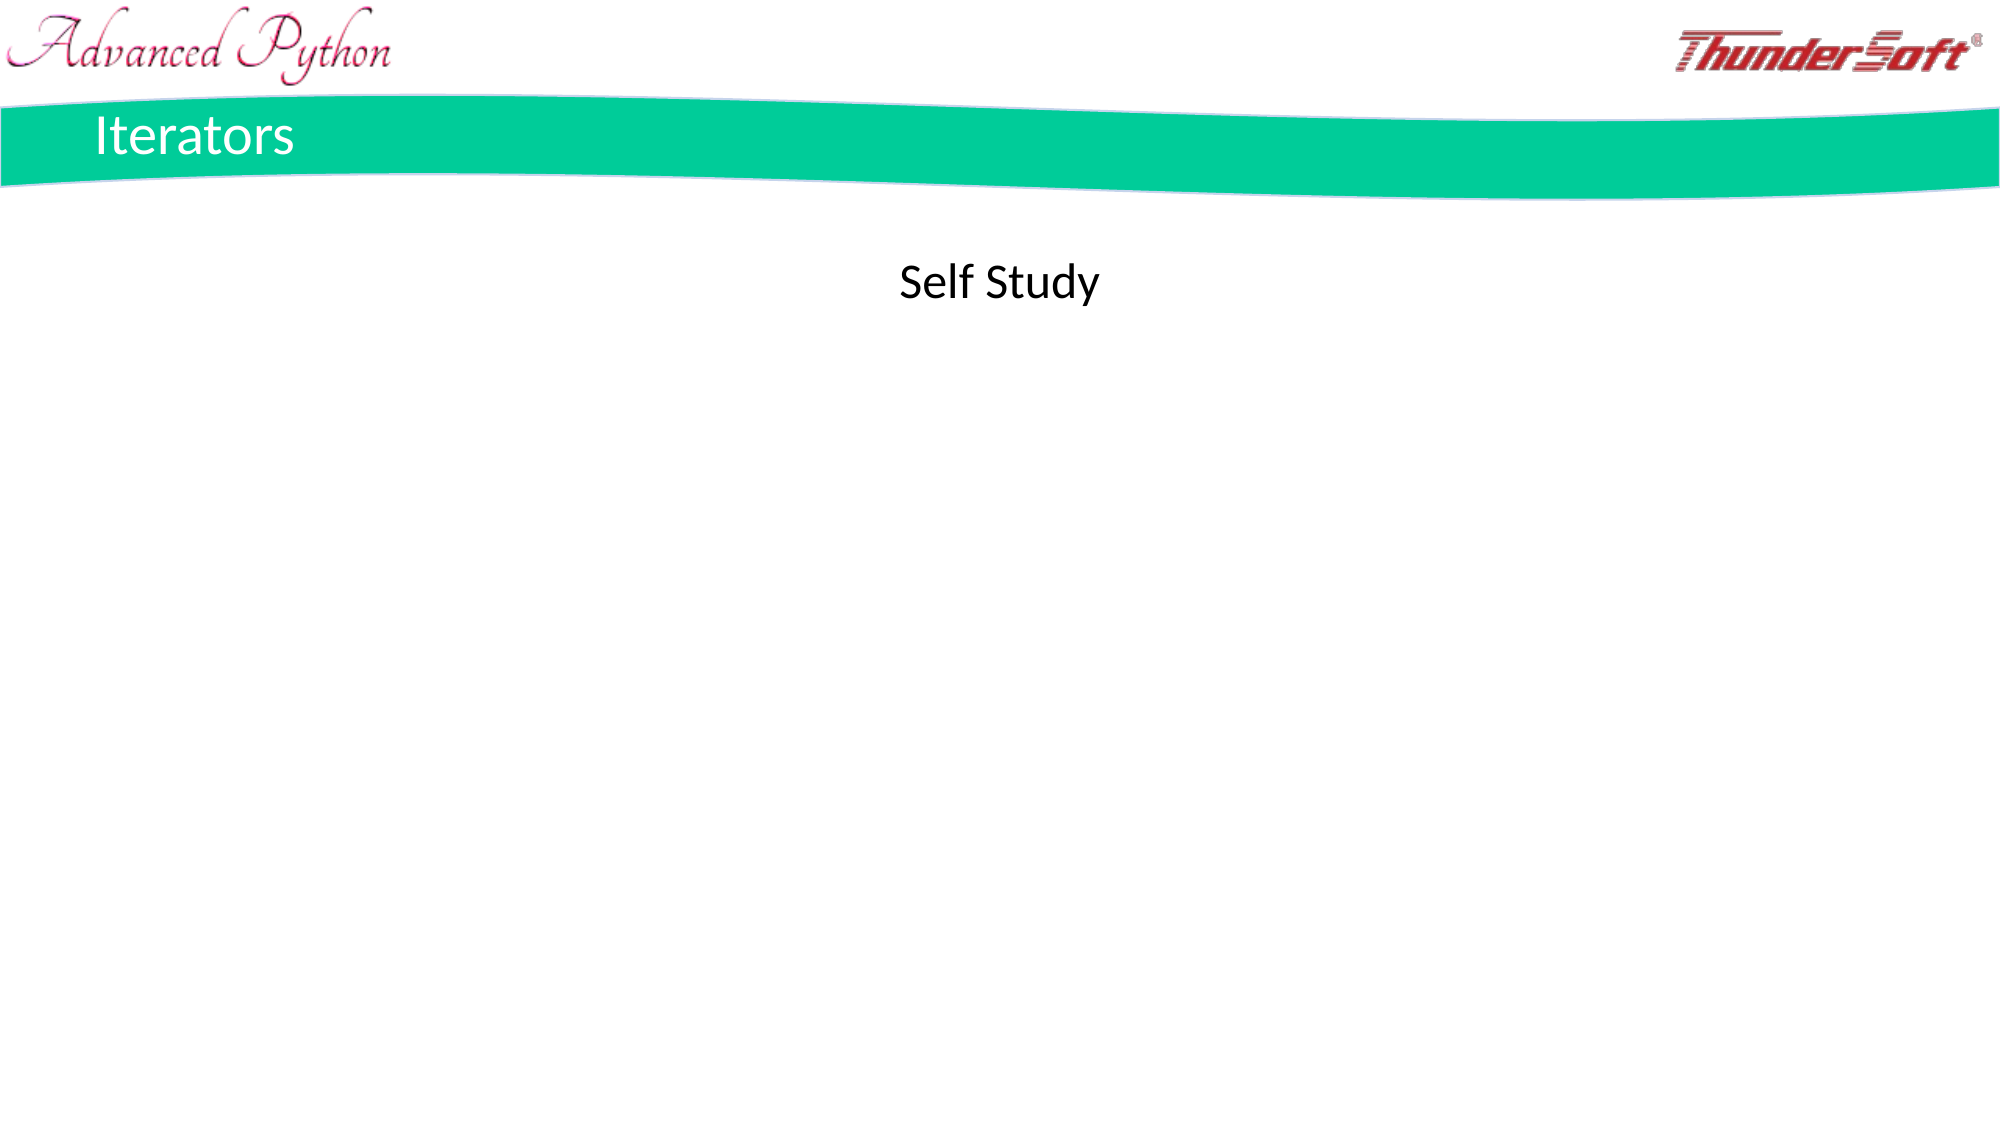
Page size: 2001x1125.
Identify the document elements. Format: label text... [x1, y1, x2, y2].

picture [0, 0, 400, 89]
text_box Self Study [884, 241, 1116, 317]
text_box Iterators [80, 89, 311, 174]
picture [1670, 18, 2000, 91]
text_box [0, 93, 2000, 201]
